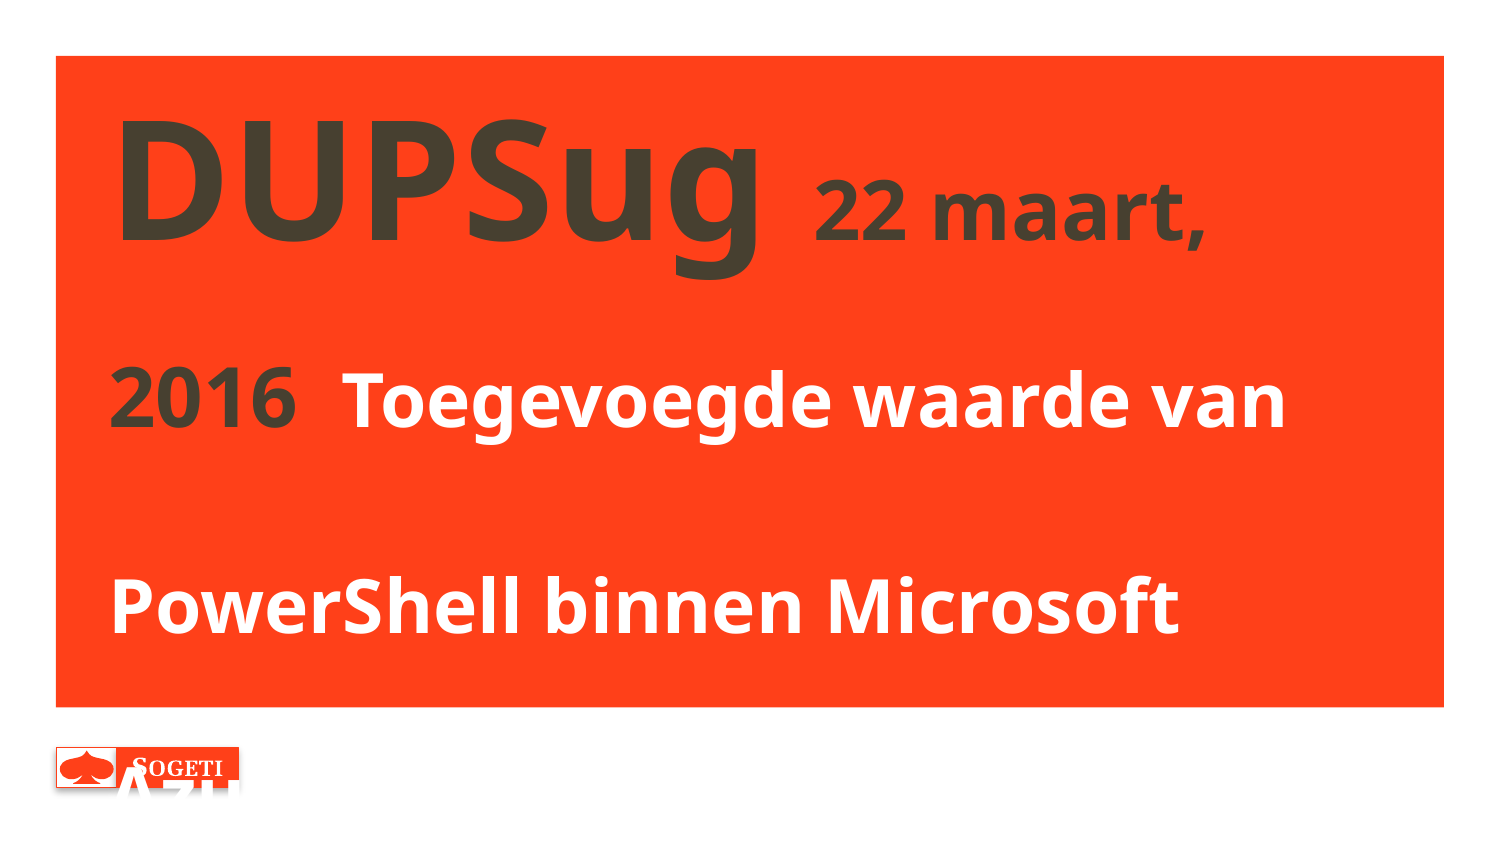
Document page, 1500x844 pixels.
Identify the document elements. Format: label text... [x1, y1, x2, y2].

title DUPSug 22 maart, 2016 Toegevoegde waarde van PowerShell binnen Microsoft Azure [108, 86, 1395, 708]
